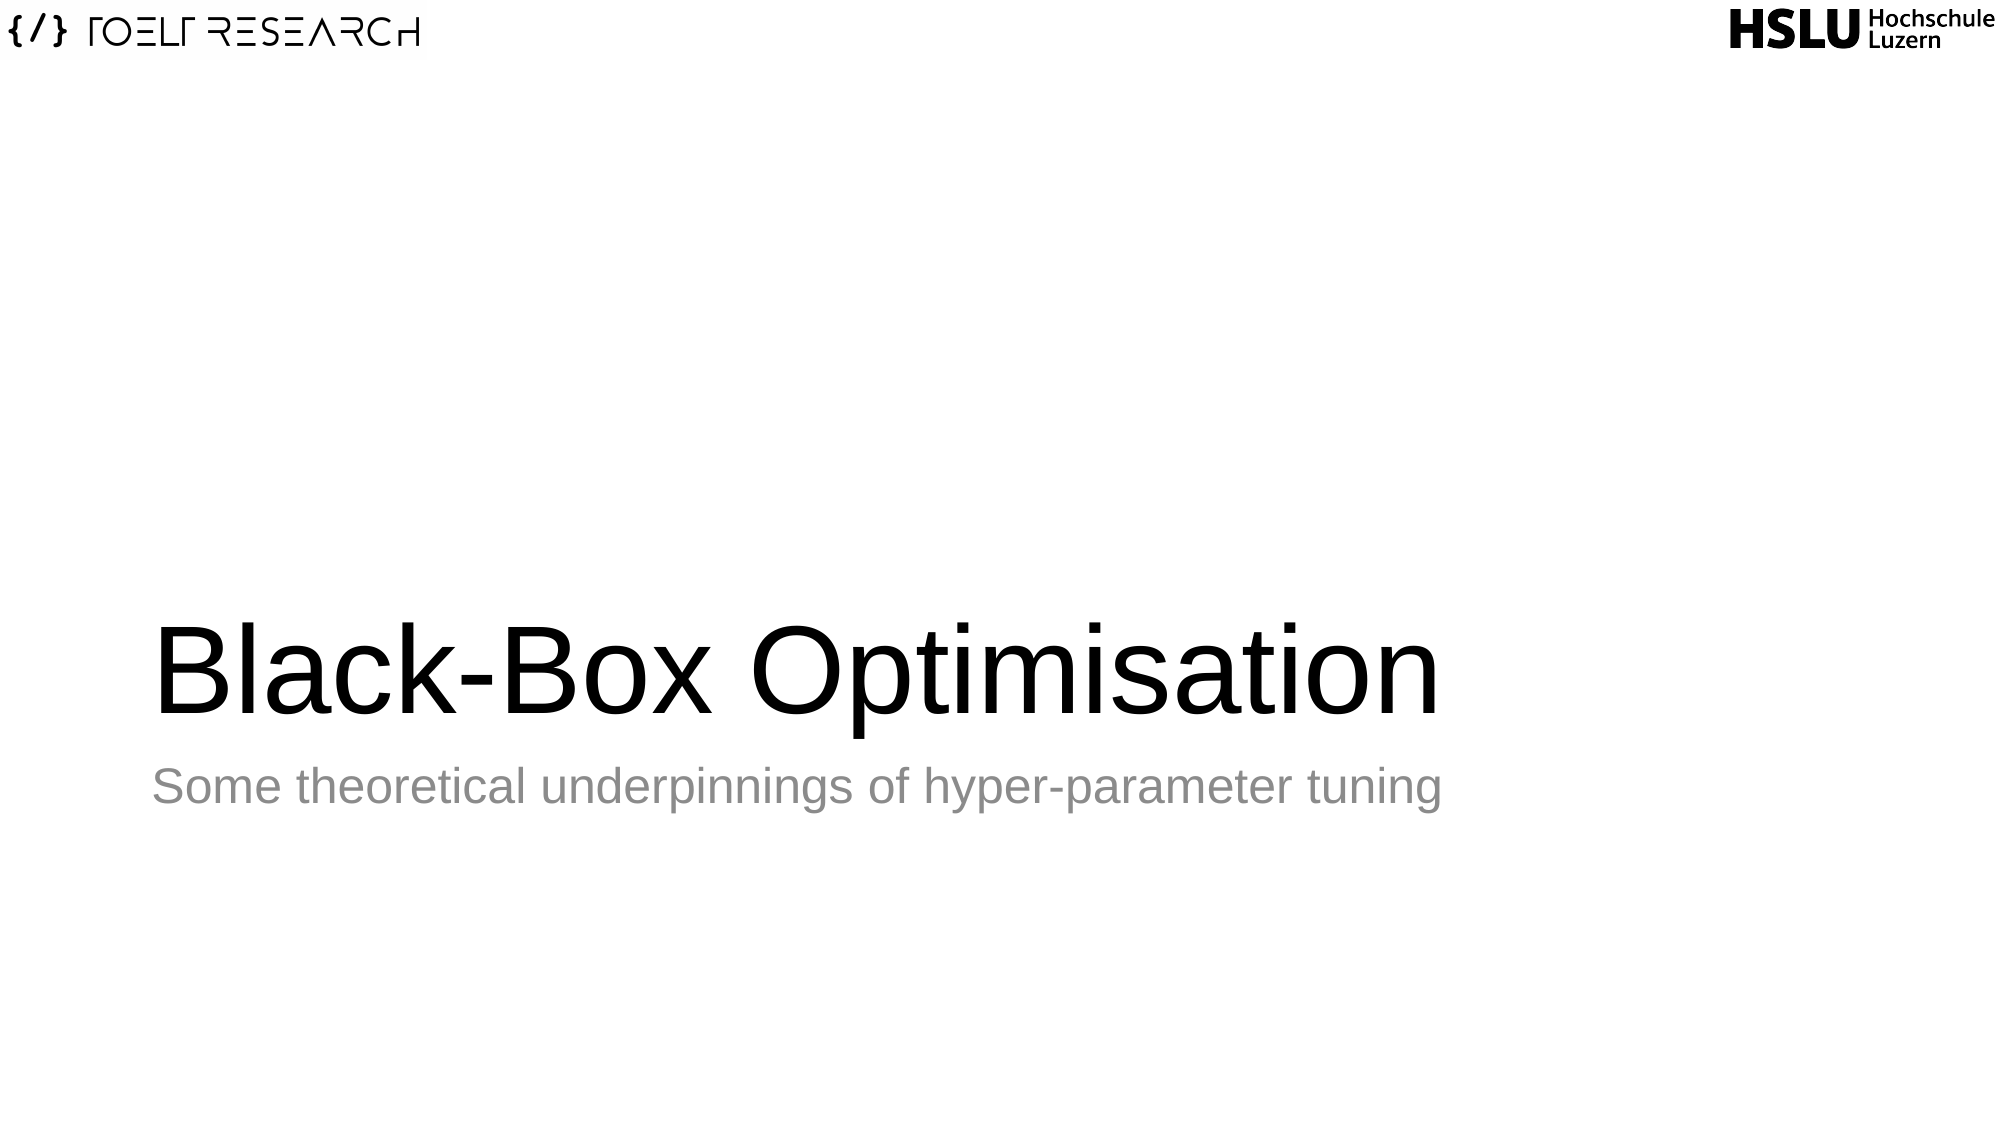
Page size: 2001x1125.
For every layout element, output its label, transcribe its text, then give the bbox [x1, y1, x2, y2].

list Some theoretical underpinnings of hyper-parameter tuning [136, 752, 1862, 999]
picture [0, 0, 427, 60]
title Black-Box Optimisation [136, 280, 1862, 749]
picture [1730, 8, 1995, 49]
